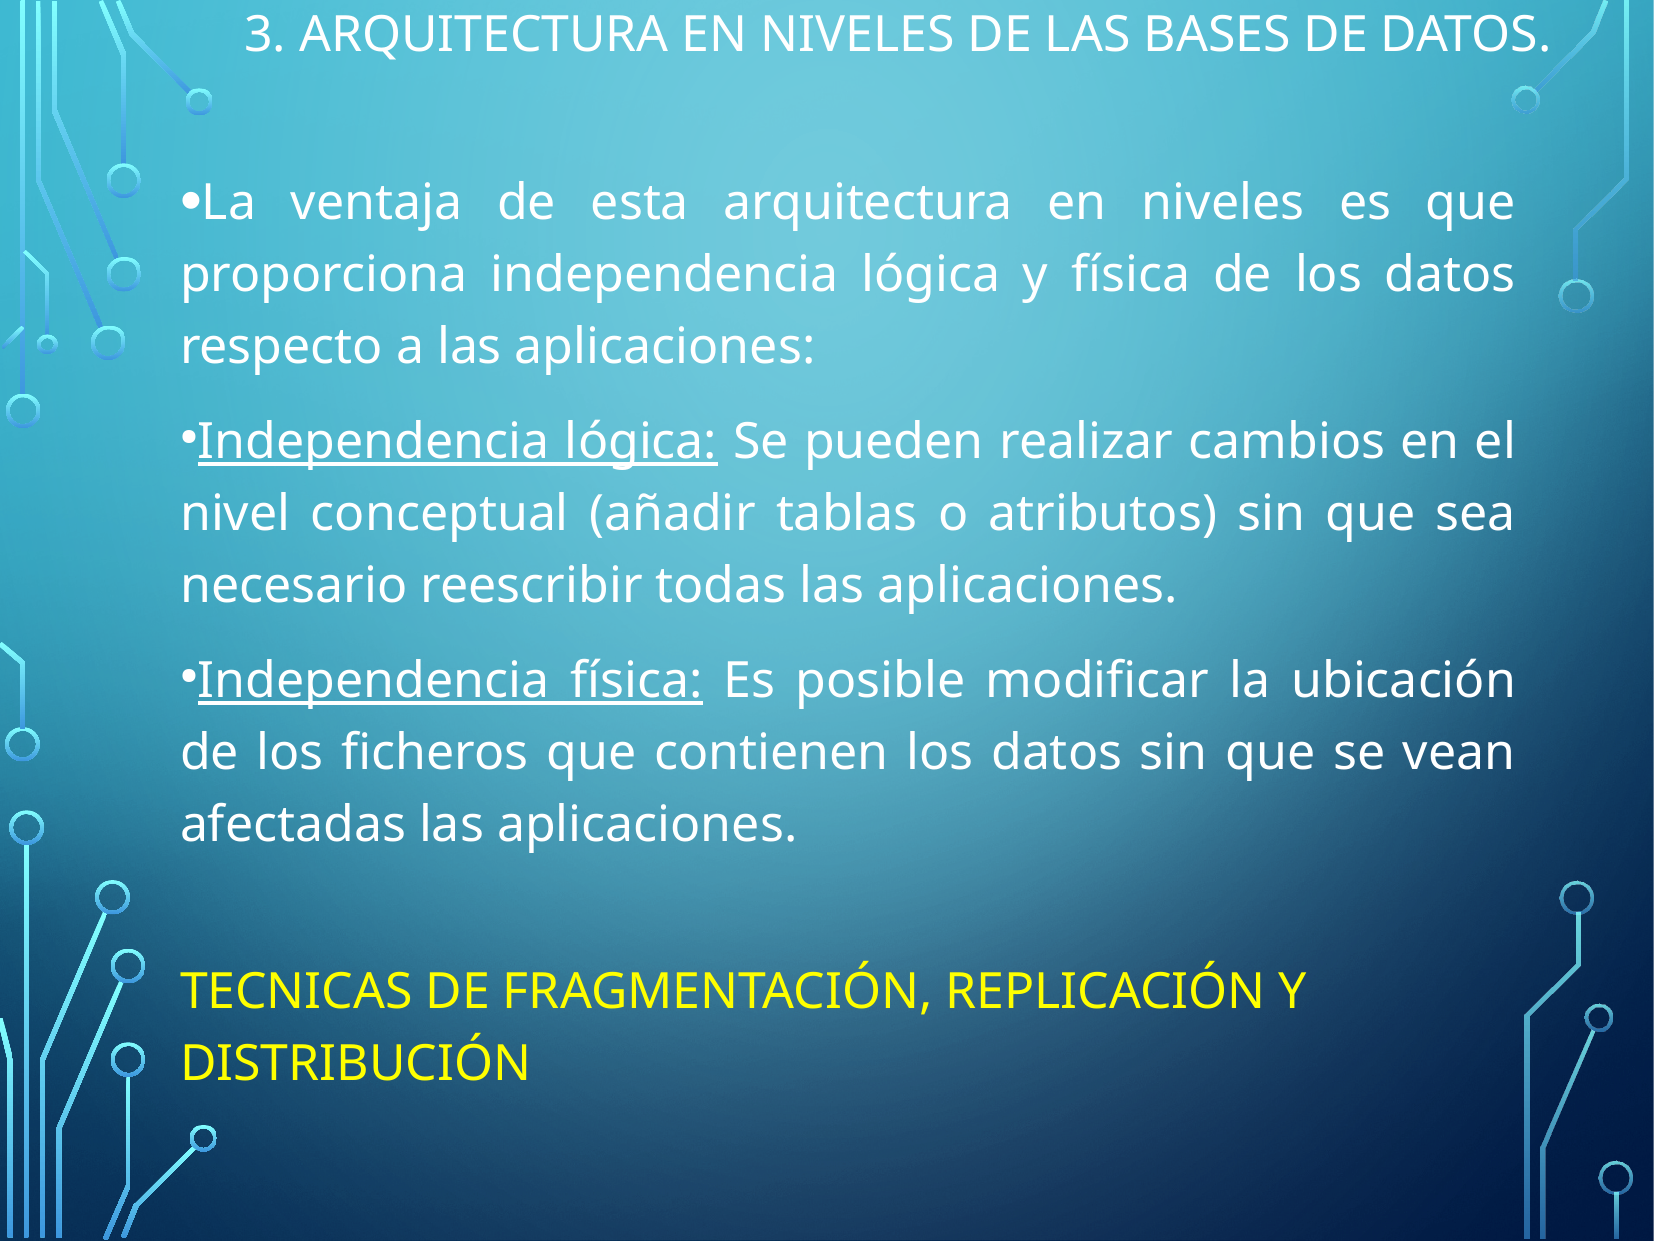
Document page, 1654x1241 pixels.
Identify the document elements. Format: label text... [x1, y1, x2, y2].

list La ventaja de esta arquitectura en niveles es que proporciona independencia lógica y física de los datos respecto a las aplicaciones: Independencia lógica: Se pueden realizar cambios en el nivel conceptual (añadir tablas o atributos) sin que sea necesario reescribir todas las aplicaciones. Independencia física: Es posible modificar la ubicación de los ficheros que contienen los datos sin que se vean afectadas las aplicaciones. TECNICAS DE FRAGMENTACIÓN, REPLICACIÓN Y DISTRIBUCIÓN [165, 150, 1532, 1056]
text_box 3. Arquitectura en niveles de las bases de datos. [229, 0, 1654, 70]
